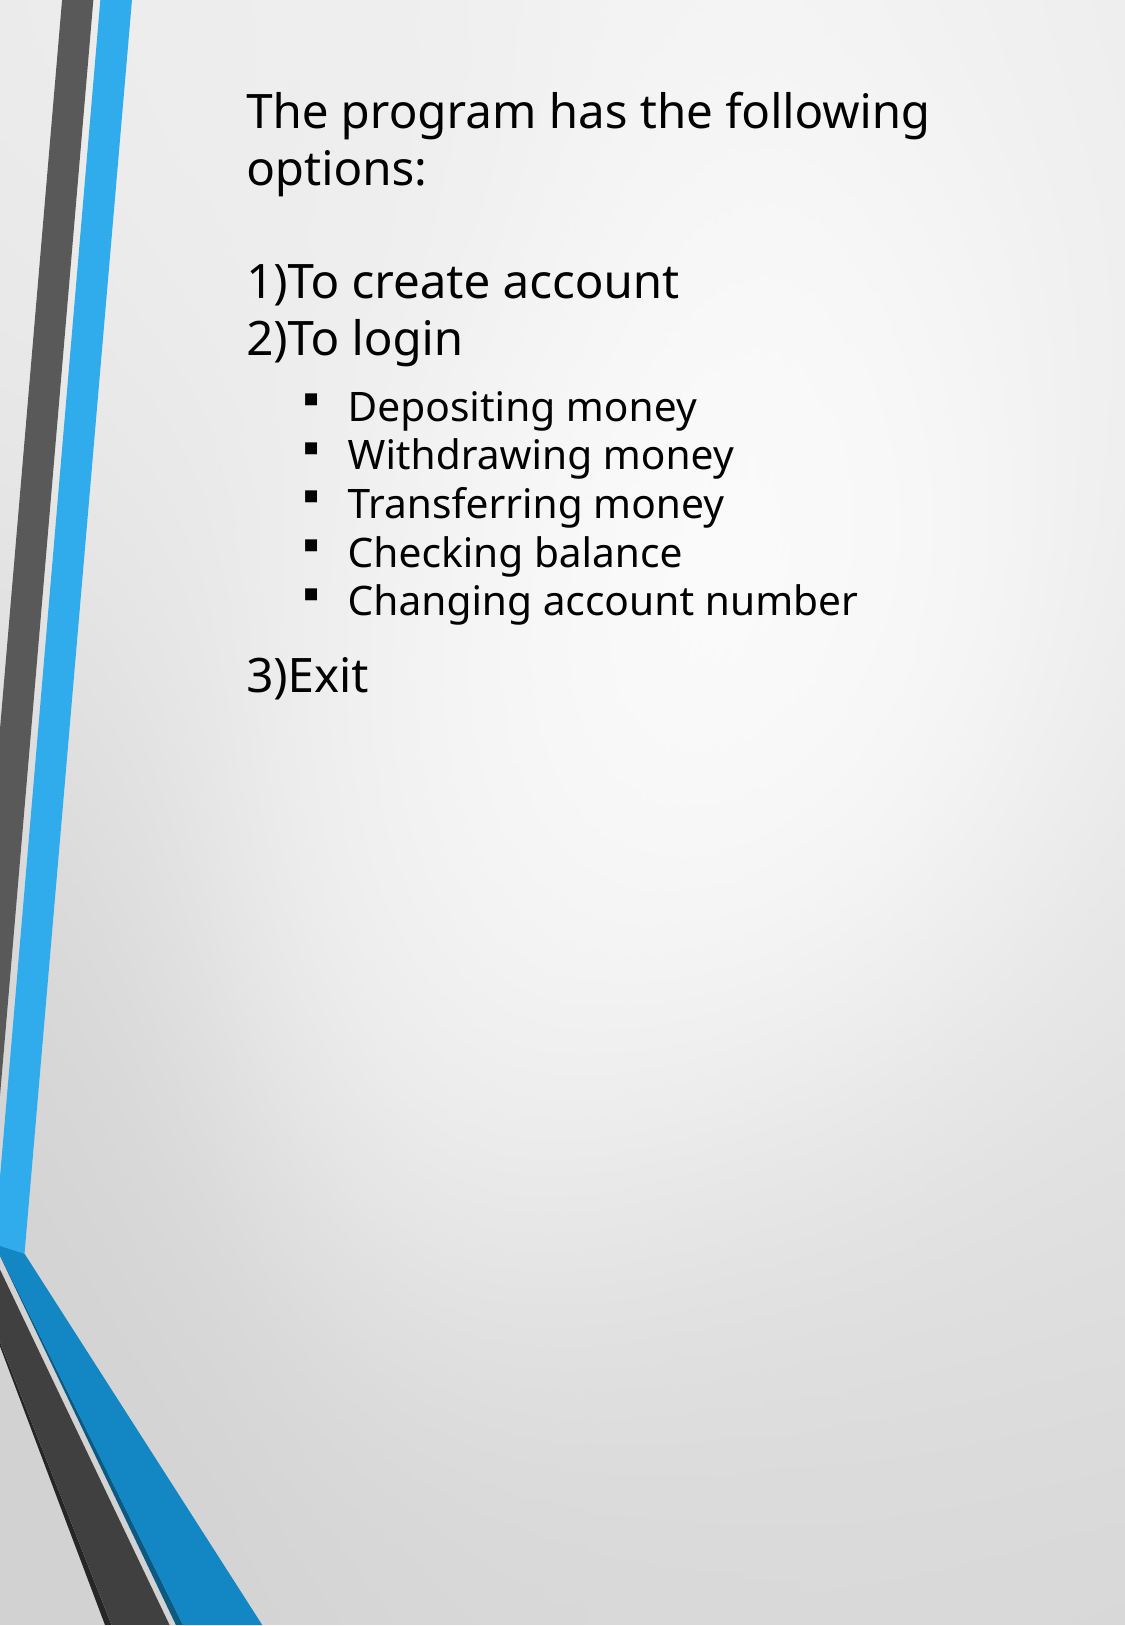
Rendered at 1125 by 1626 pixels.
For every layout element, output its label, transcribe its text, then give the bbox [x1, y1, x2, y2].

text_box Depositing money Withdrawing money Transferring money Checking balance Changing account number [287, 372, 928, 632]
text_box The program has the following options: 1)To create account 2)To login [231, 73, 984, 373]
text_box 3)Exit [231, 637, 873, 710]
